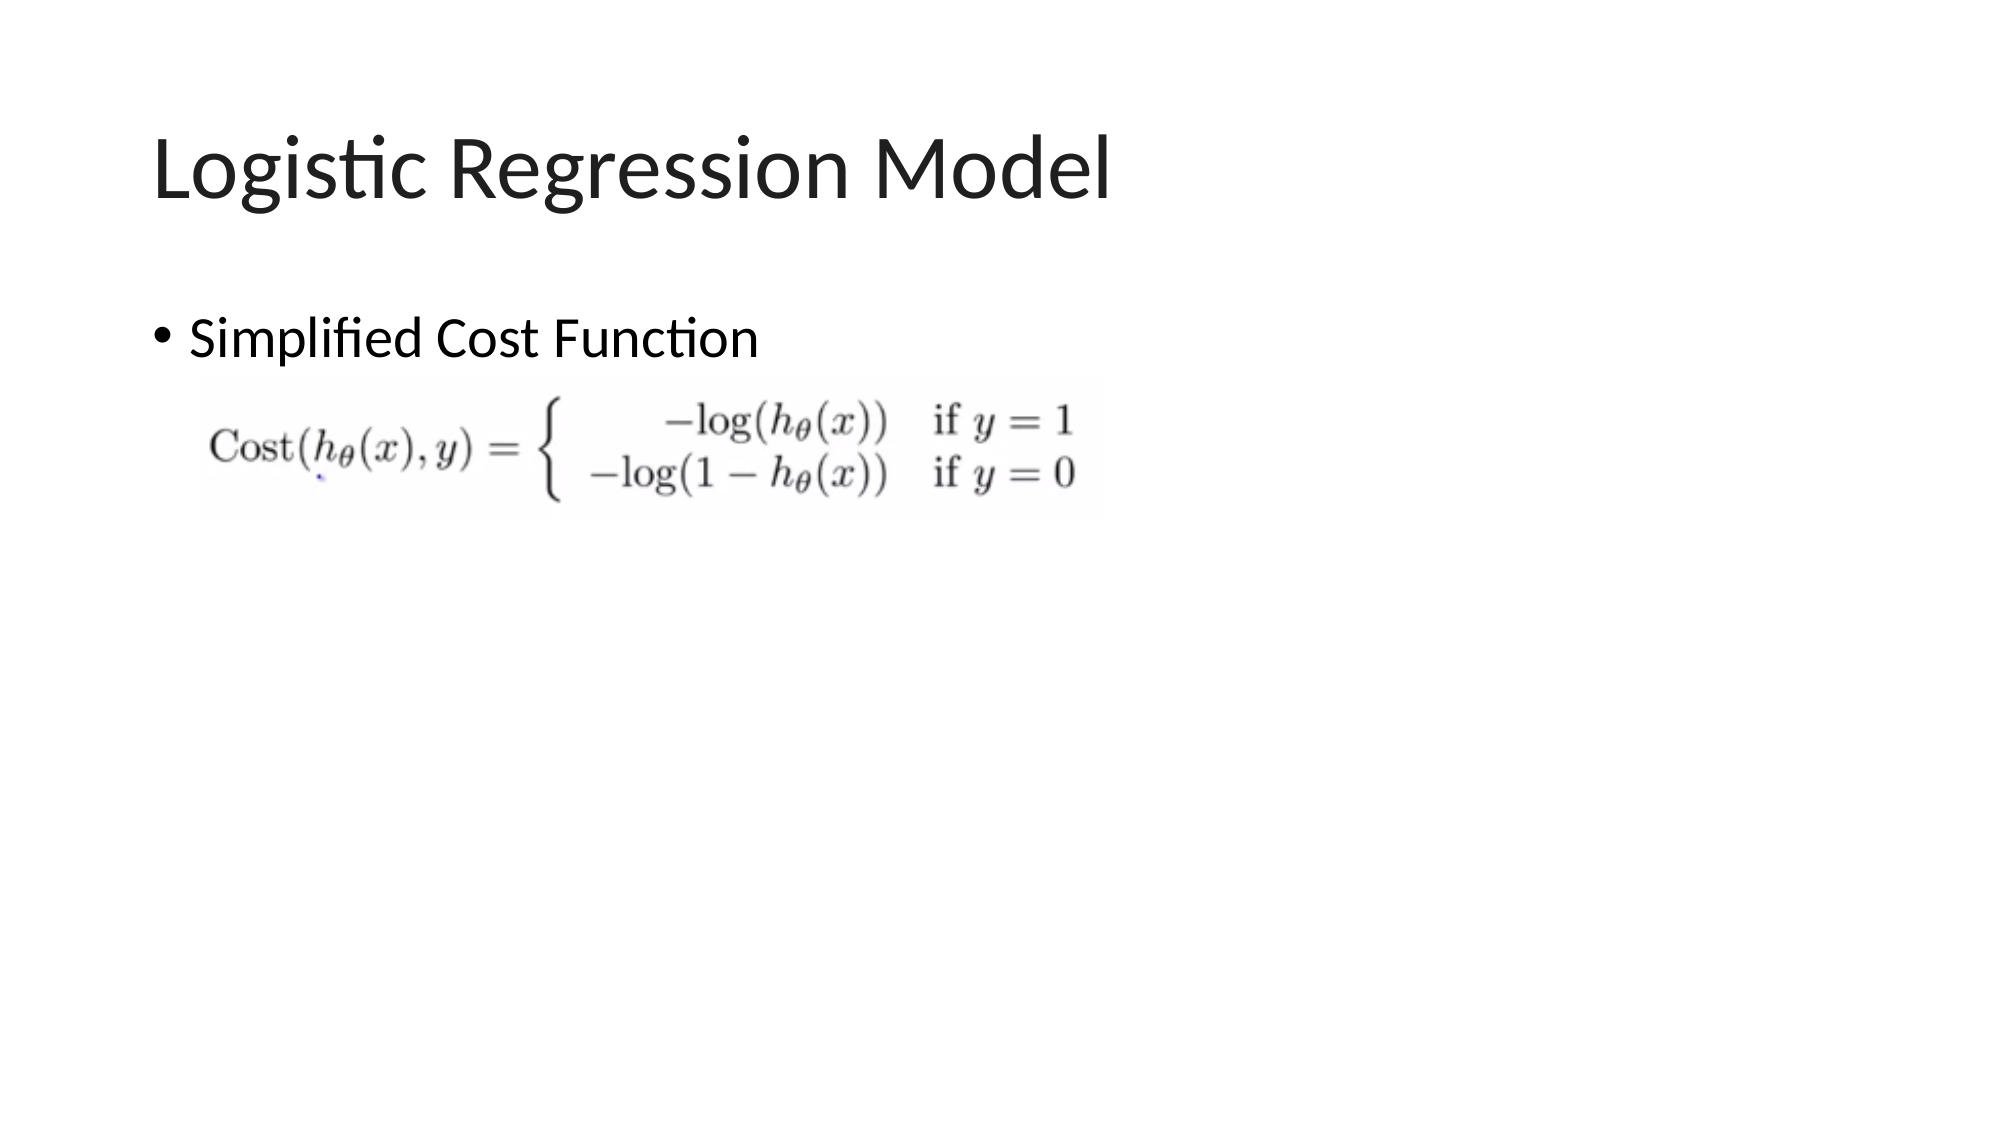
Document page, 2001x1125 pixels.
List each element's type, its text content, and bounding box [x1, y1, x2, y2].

title Logistic Regression Model [137, 59, 1863, 278]
picture [200, 374, 1106, 522]
